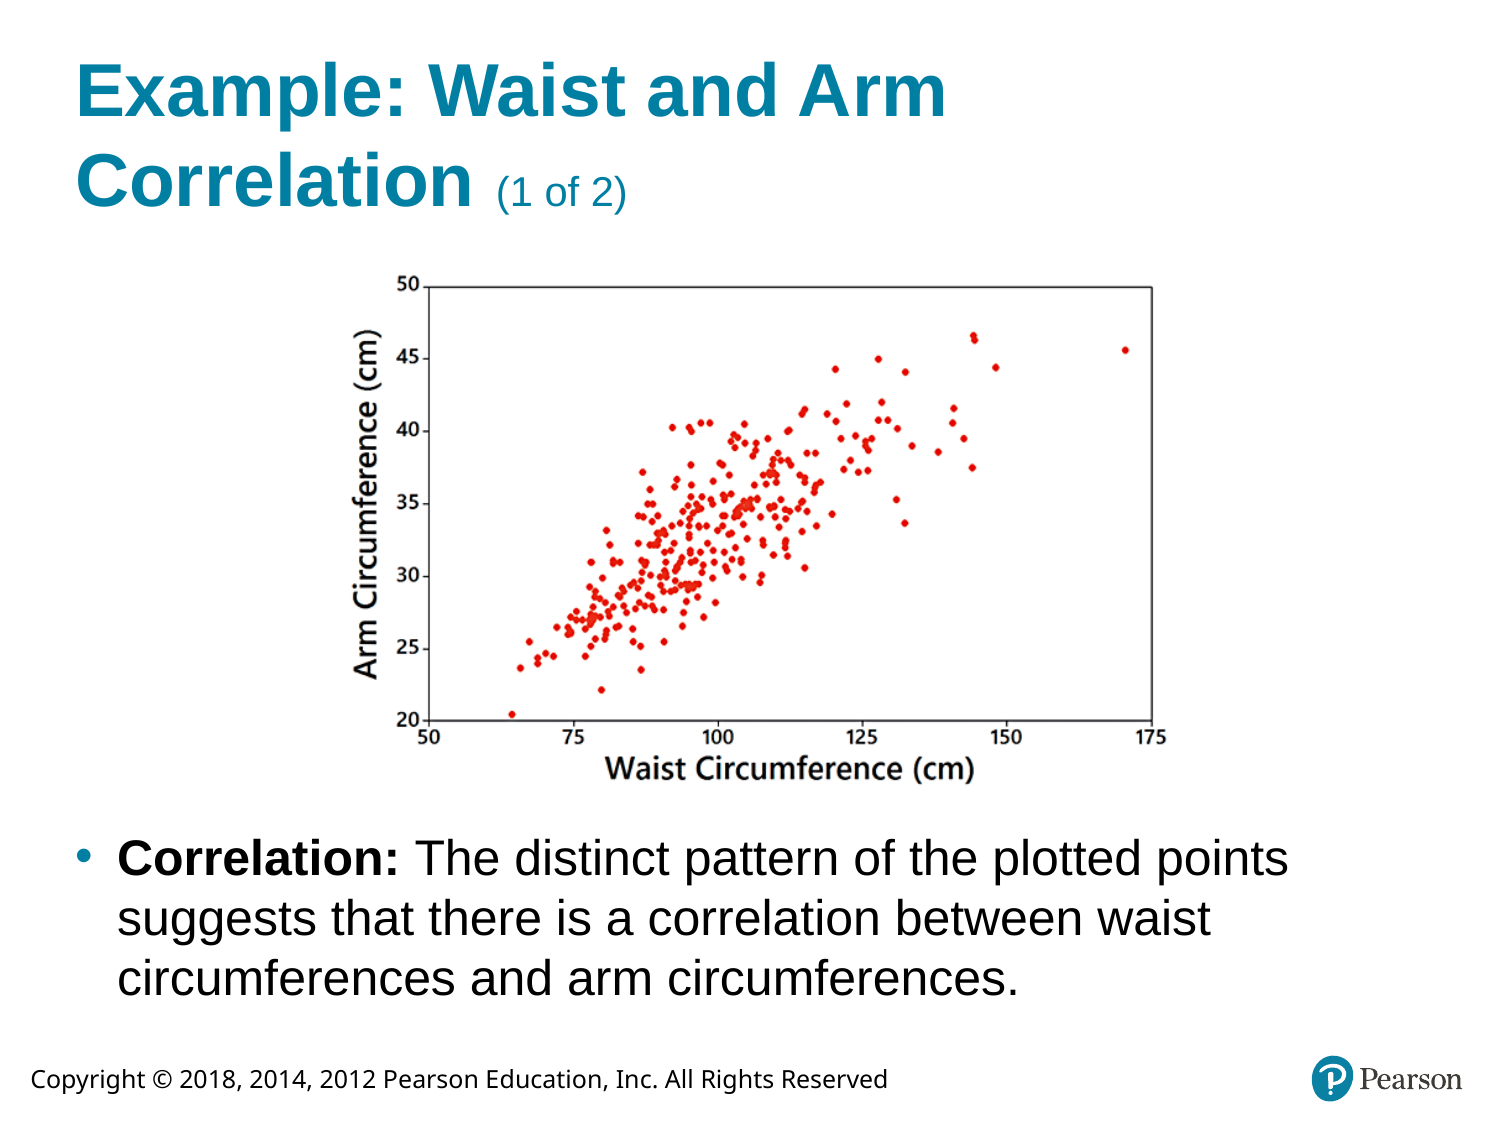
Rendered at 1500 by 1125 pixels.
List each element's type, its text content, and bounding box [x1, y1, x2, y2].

list Correlation: The distinct pattern of the plotted points suggests that there is a correlation between waist circumferences and arm circumferences. [75, 825, 1425, 1025]
picture [316, 262, 1184, 800]
title Example: Waist and Arm Correlation (1 of 2) [75, 41, 1350, 222]
